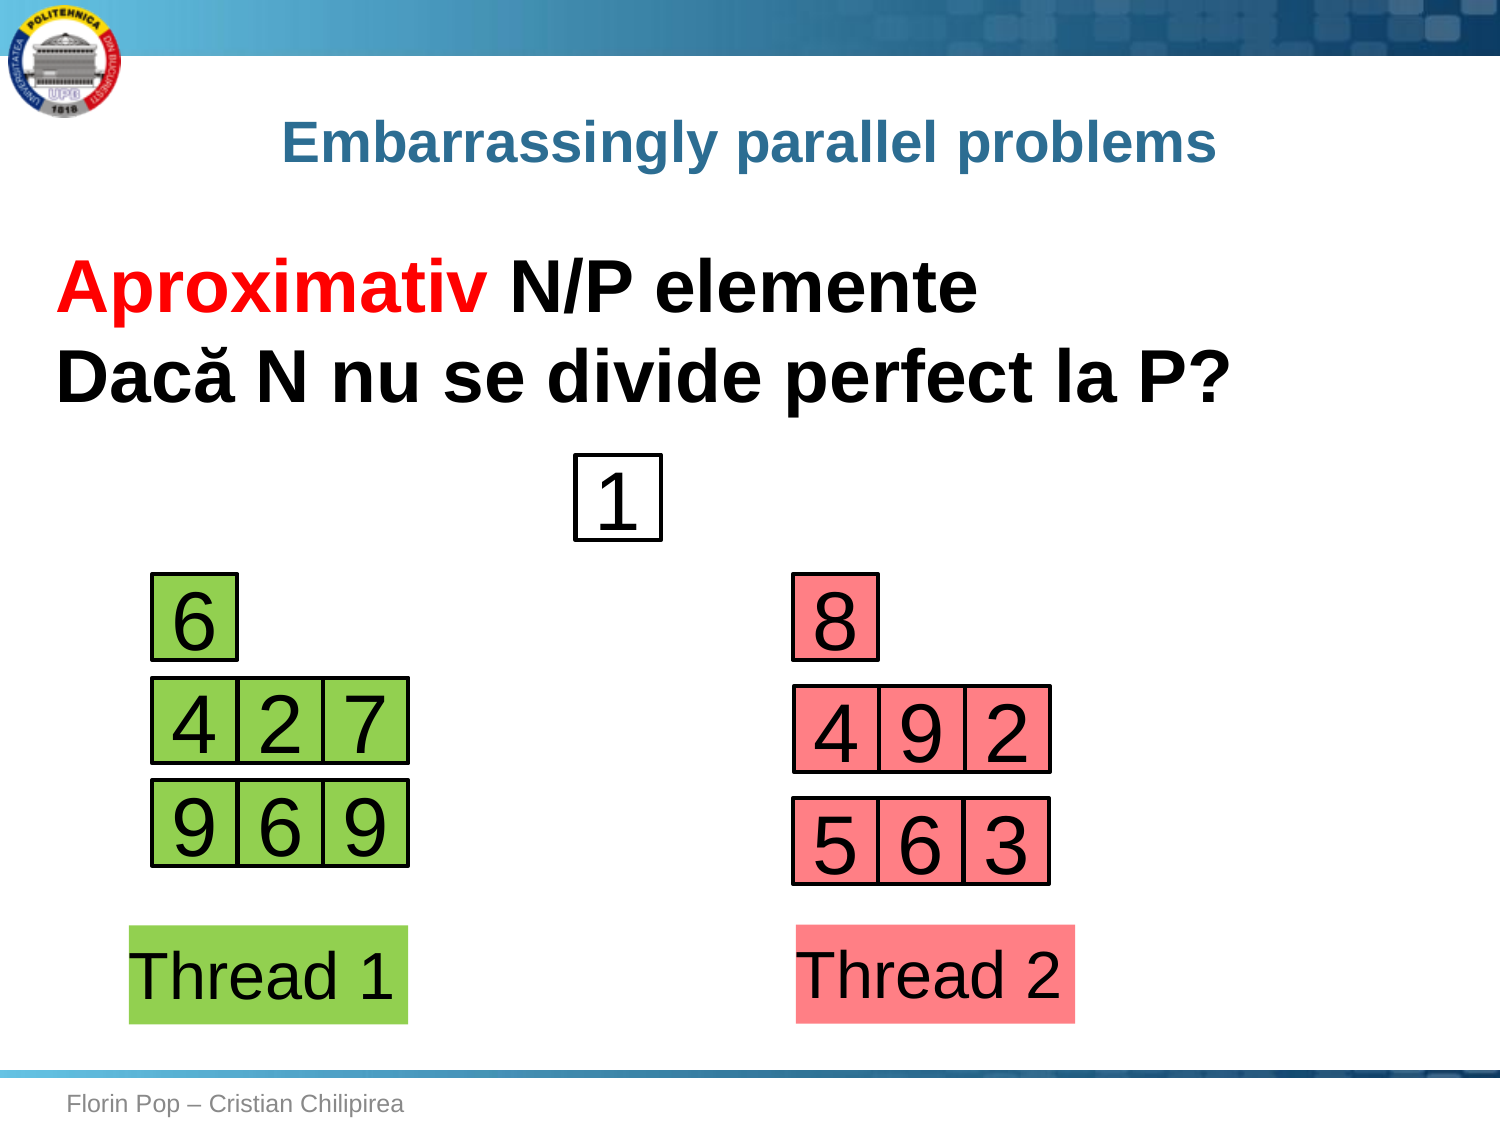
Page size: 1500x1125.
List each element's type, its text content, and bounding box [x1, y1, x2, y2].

text_box 2 [963, 684, 1052, 774]
text_box 1 [573, 453, 663, 542]
text_box 5 [791, 796, 877, 886]
footer Florin Pop – Cristian Chilipirea [51, 1083, 1157, 1125]
text_box 9 [150, 778, 235, 868]
text_box Thread 2 [795, 924, 1076, 1024]
text_box 4 [792, 684, 878, 774]
title Embarrassingly parallel problems [51, 102, 1449, 178]
picture [0, 0, 1500, 118]
text_box 8 [791, 572, 880, 662]
text_box Thread 1 [128, 925, 409, 1025]
text_box Aproximativ N/P elemente Dacă N nu se divide perfect la P? [40, 230, 1456, 425]
text_box 6 [150, 572, 239, 662]
picture [0, 1070, 1500, 1078]
text_box 3 [966, 796, 1051, 886]
text_box 6 [235, 778, 321, 868]
text_box 2 [235, 676, 321, 765]
text_box 7 [321, 676, 410, 765]
text_box 6 [876, 796, 966, 886]
text_box 4 [150, 676, 235, 765]
text_box 9 [321, 778, 410, 868]
text_box 9 [877, 684, 963, 774]
